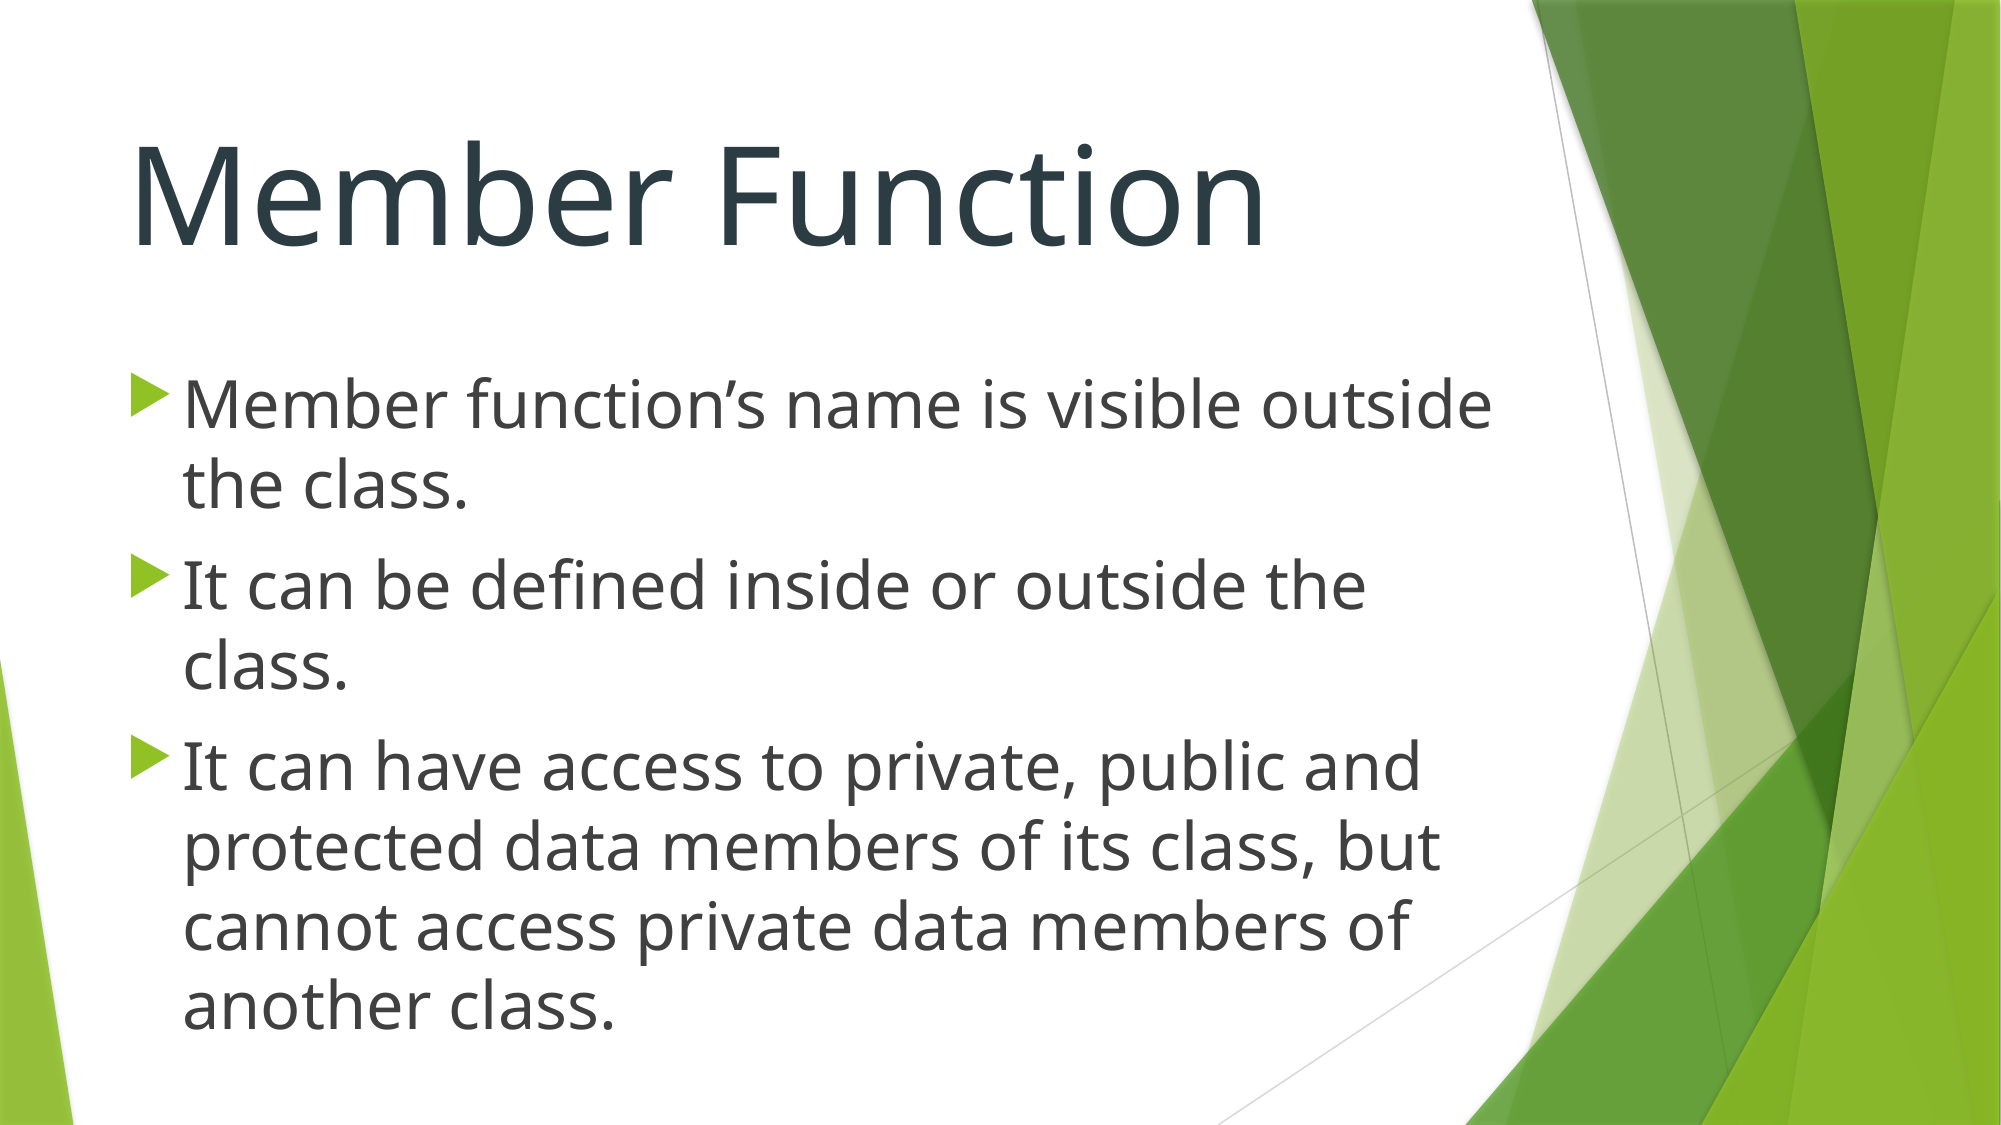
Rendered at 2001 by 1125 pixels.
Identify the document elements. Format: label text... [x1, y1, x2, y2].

list Member function’s name is visible outside the class. It can be defined inside or outside the class. It can have access to private, public and protected data members of its class, but cannot access private data members of another class. [111, 354, 1522, 992]
title Member Function [111, 99, 1522, 317]
